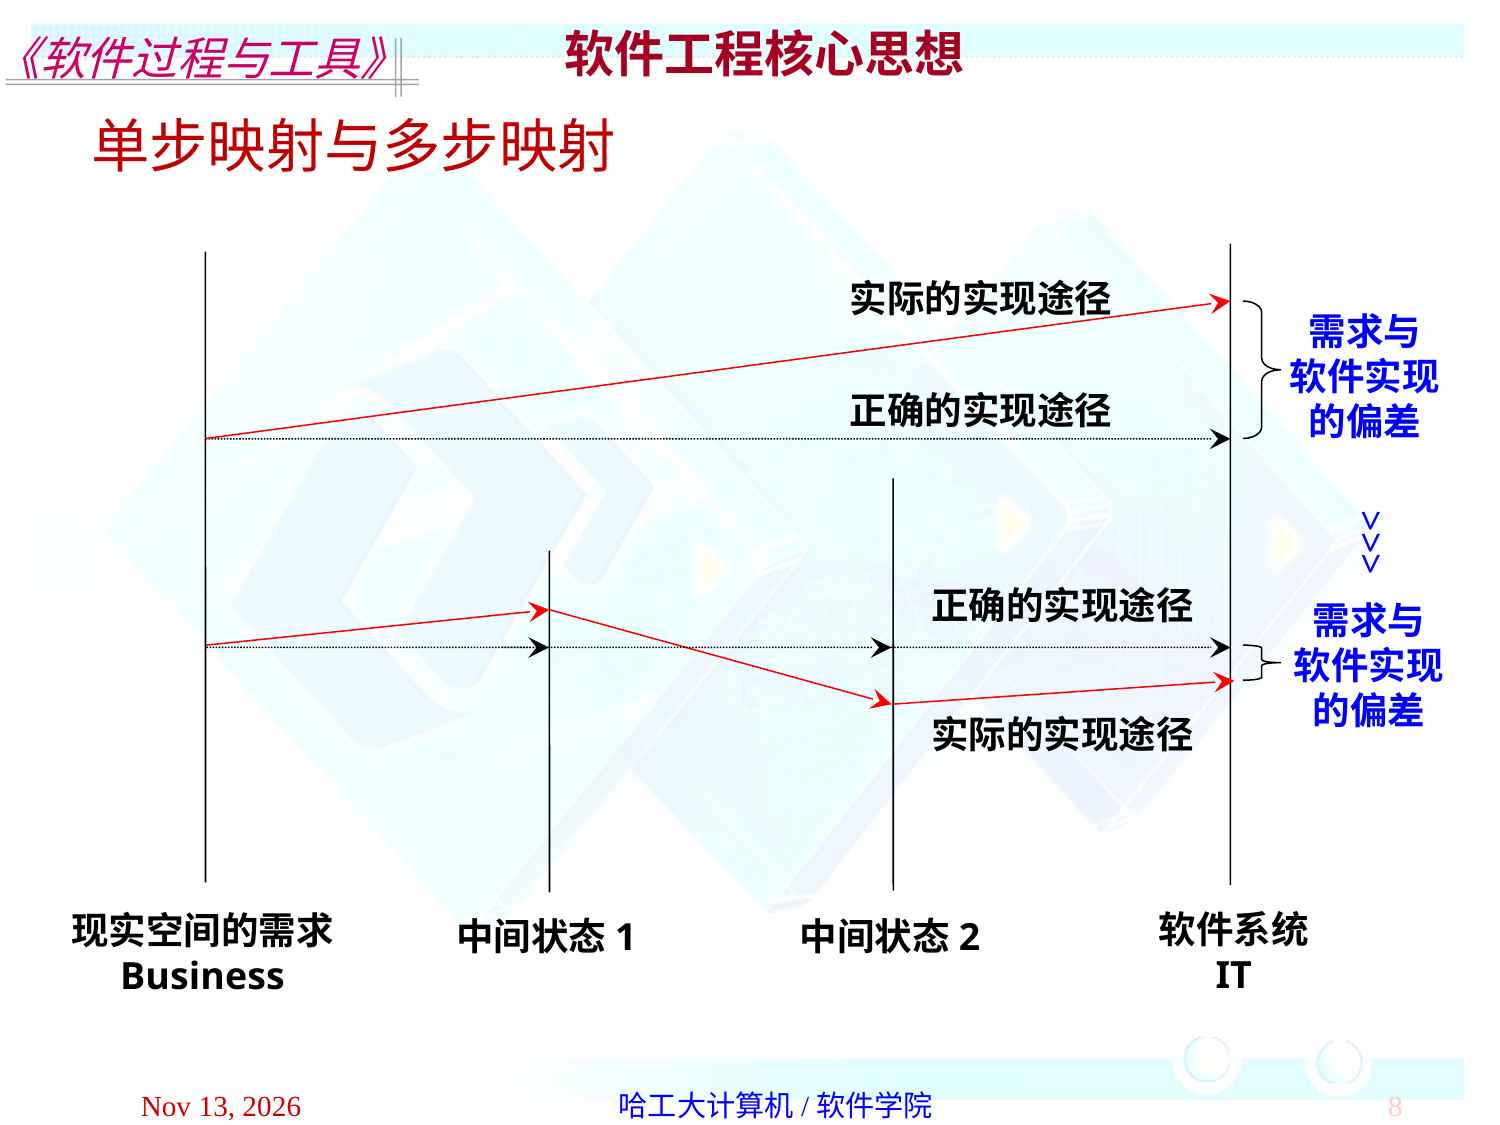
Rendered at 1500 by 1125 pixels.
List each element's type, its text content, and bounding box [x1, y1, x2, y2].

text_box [205, 267, 1231, 439]
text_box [206, 609, 1235, 765]
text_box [790, 765, 991, 966]
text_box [55, 251, 350, 1005]
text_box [1242, 495, 1460, 740]
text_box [446, 765, 647, 966]
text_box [1143, 243, 1325, 1004]
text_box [790, 478, 991, 574]
text_box 软件工程核心思想 [389, 15, 1140, 90]
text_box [1242, 300, 1456, 452]
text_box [206, 574, 1231, 651]
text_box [446, 550, 647, 574]
text_box 单步映射与多步映射 [76, 101, 1414, 209]
